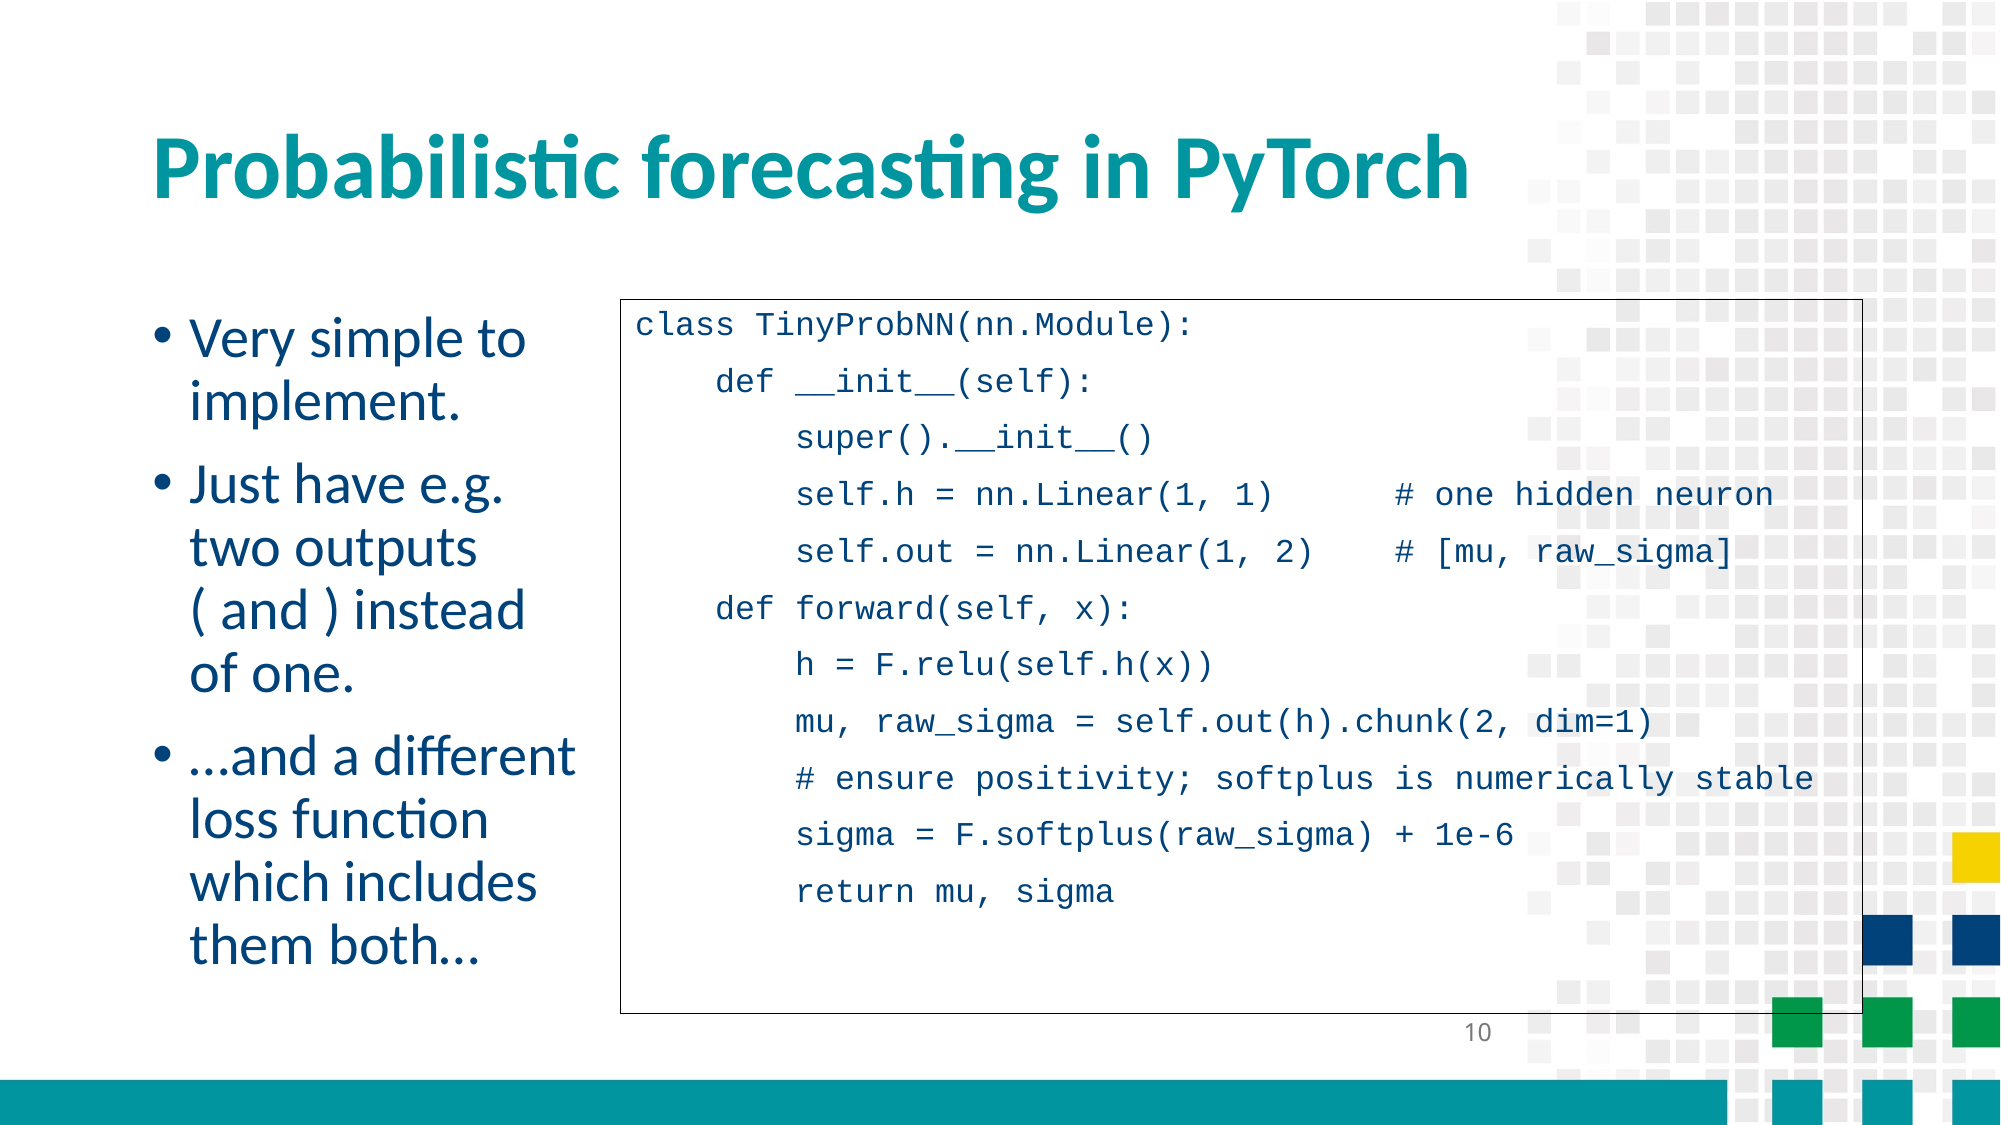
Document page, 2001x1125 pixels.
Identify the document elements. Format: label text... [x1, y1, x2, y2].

list class TinyProbNN(nn.Module): def __init__(self): super().__init__() self.h = nn.Linear(1, 1) # one hidden neuron self.out = nn.Linear(1, 2) # [mu, raw_sigma] def forward(self, x): h = F.relu(self.h(x)) mu, raw_sigma = self.out(h).chunk(2, dim=1) # ensure positivity; softplus is numerically stable sigma = F.softplus(raw_sigma) + 1e-6 return mu, sigma [620, 299, 1863, 1014]
title Probabilistic forecasting in PyTorch [137, 59, 1863, 278]
picture [0, 0, 2001, 1125]
slide_number 10 [1191, 1003, 1507, 1064]
